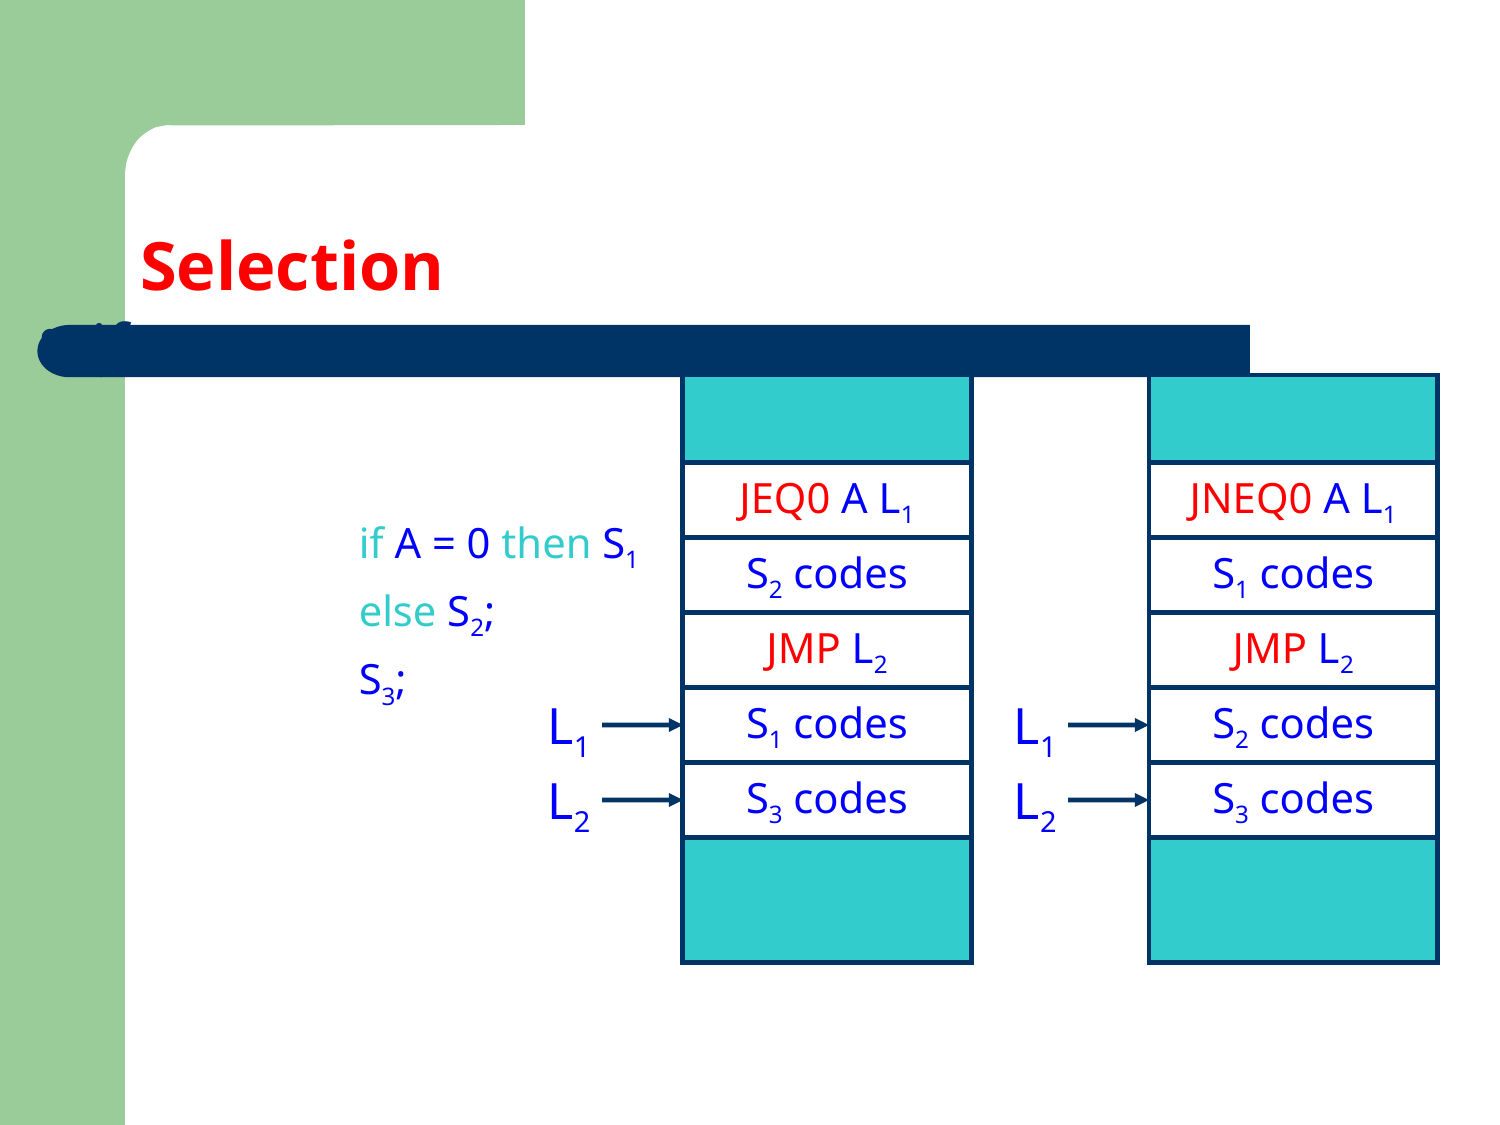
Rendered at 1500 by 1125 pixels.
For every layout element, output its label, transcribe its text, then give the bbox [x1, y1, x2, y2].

text_box JNEQ0 A L1 [1148, 463, 1438, 537]
text_box [682, 838, 972, 963]
text_box JEQ0 A L1 [682, 463, 972, 537]
text_box L1 [998, 687, 1092, 762]
text_box L2 [532, 762, 625, 846]
text_box S1 codes [1148, 537, 1438, 612]
text_box [1068, 718, 1149, 732]
title Selection [125, 125, 1425, 313]
text_box S3 codes [682, 762, 972, 838]
text_box L2 [998, 762, 1092, 846]
text_box if: [24, 299, 175, 390]
text_box S1 codes [682, 687, 972, 762]
text_box [1148, 374, 1438, 463]
text_box JMP L2 [682, 612, 972, 687]
text_box [1148, 838, 1438, 963]
text_box [602, 718, 683, 732]
text_box S3 codes [1148, 762, 1438, 838]
text_box [602, 793, 683, 807]
text_box JMP L2 [1148, 612, 1438, 687]
text_box [1068, 793, 1149, 807]
text_box S2 codes [1148, 687, 1438, 762]
text_box S2 codes [682, 537, 972, 612]
text_box L1 [532, 687, 625, 762]
list if A = 0 then S1 else S2; S3; [137, 387, 1400, 999]
text_box [682, 374, 972, 463]
